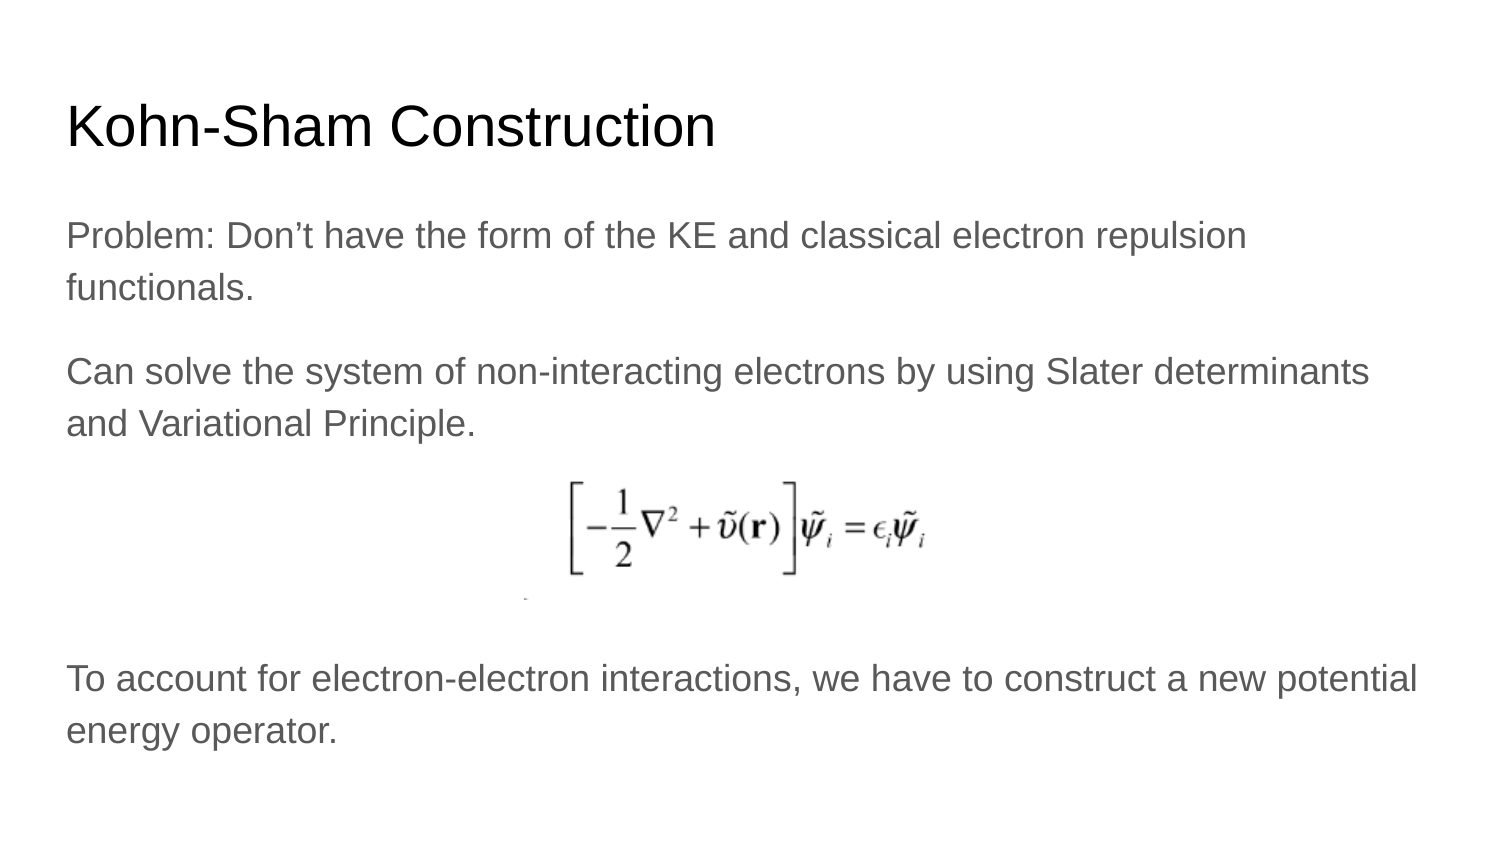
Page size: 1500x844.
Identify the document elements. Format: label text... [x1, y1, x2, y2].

picture [523, 460, 976, 600]
title Kohn-Sham Construction [51, 72, 1449, 167]
list Problem: Don’t have the form of the KE and classical electron repulsion functionals. Can solve the system of non-interacting electrons by using Slater determinants and Variational Principle. To account for electron-electron interactions, we have to construct a new potential energy operator. [51, 189, 1449, 750]
